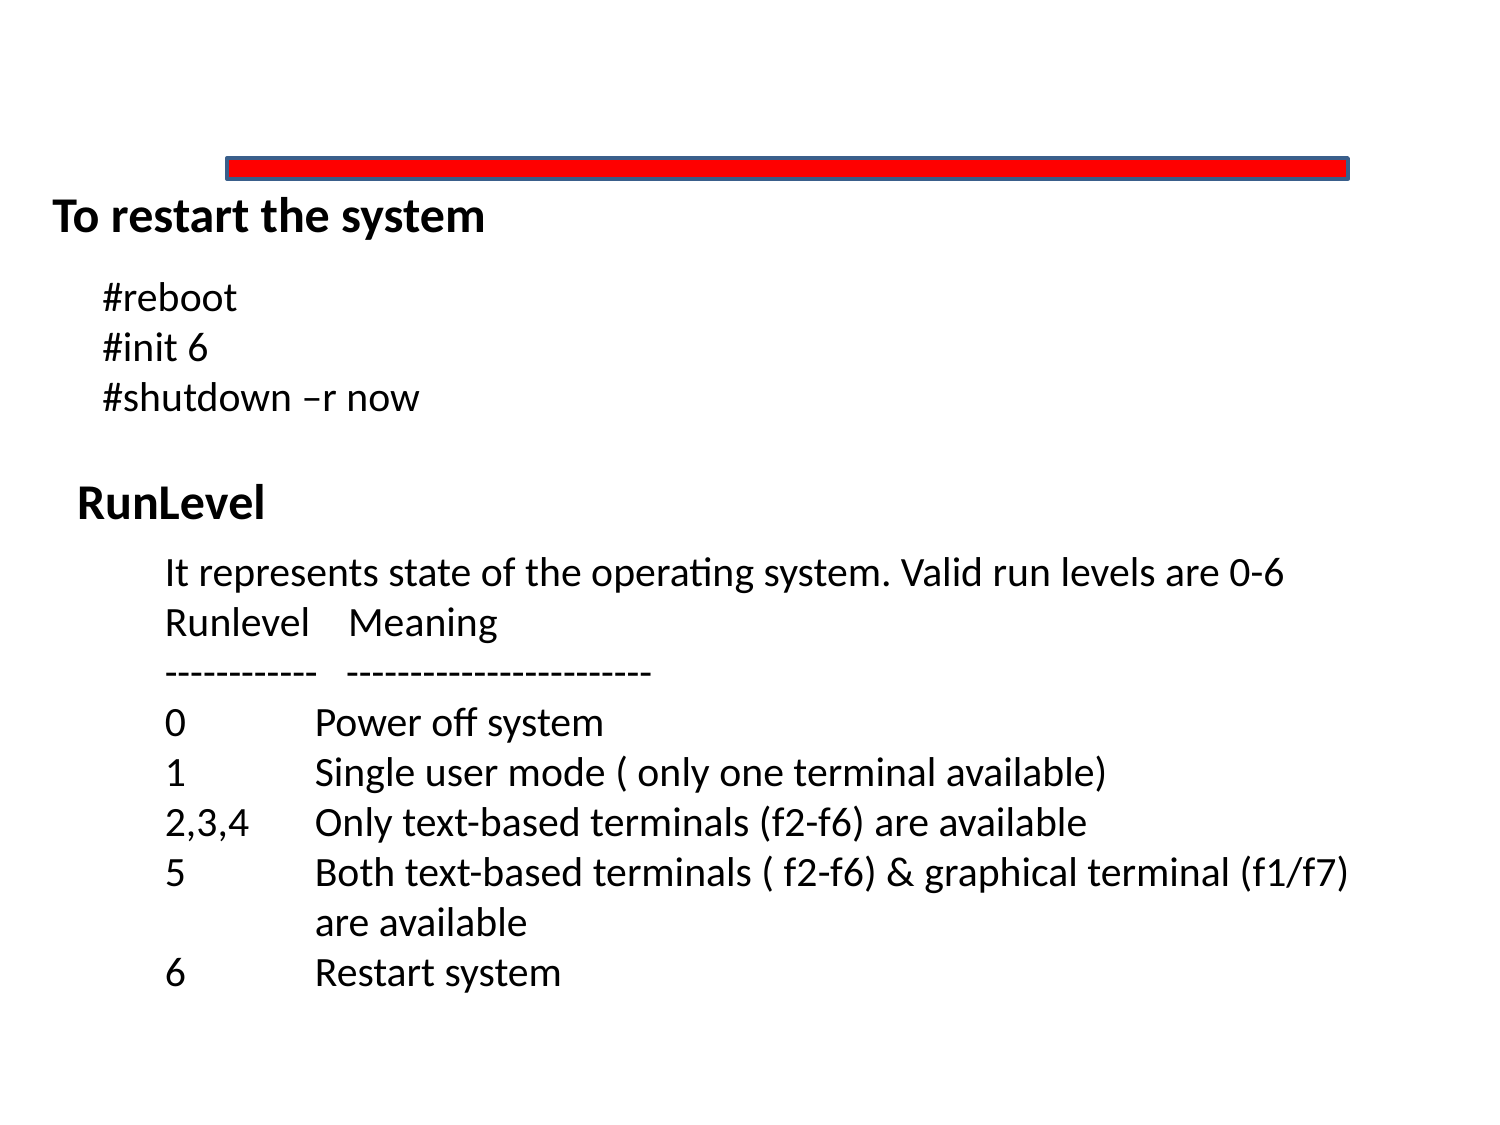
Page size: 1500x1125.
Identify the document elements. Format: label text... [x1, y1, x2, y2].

text_box It represents state of the operating system. Valid run levels are 0-6 Runlevel Meaning ------------ ------------------------ 0 Power off system 1 Single user mode ( only one terminal available) 2,3,4 Only text-based terminals (f2-f6) are available 5 Both text-based terminals ( f2-f6) & graphical terminal (f1/f7) are available 6 Restart system [149, 537, 1425, 1125]
text_box [225, 156, 1350, 181]
text_box #reboot #init 6 #shutdown –r now [87, 262, 1100, 428]
text_box To restart the system [37, 174, 850, 250]
text_box RunLevel [62, 462, 1250, 538]
